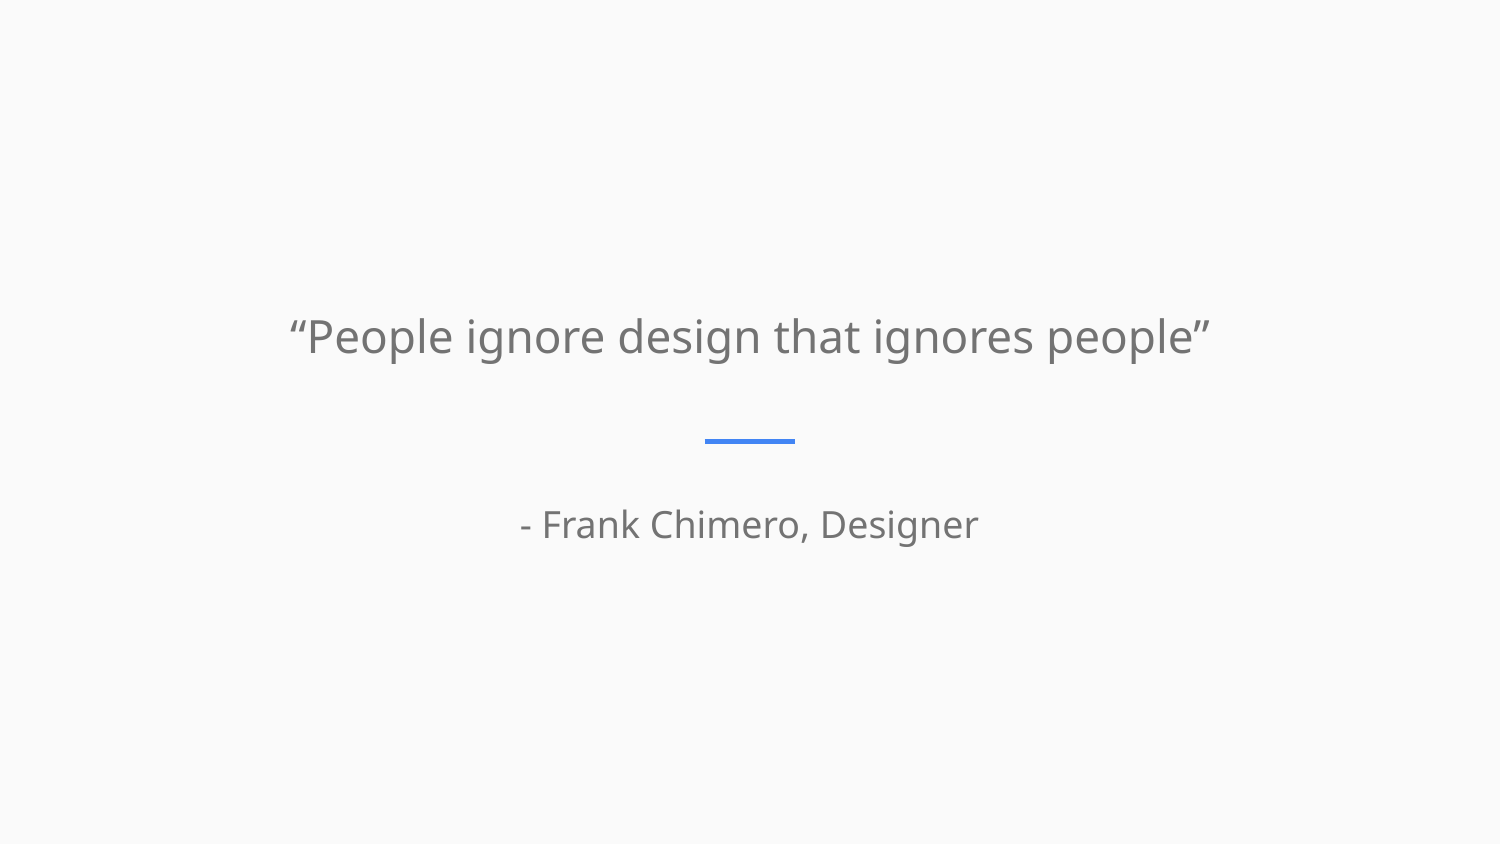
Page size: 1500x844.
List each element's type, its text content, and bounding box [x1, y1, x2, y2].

title “People ignore design that ignores people” [126, 272, 1374, 398]
list - Frank Chimero, Designer [126, 485, 1374, 571]
